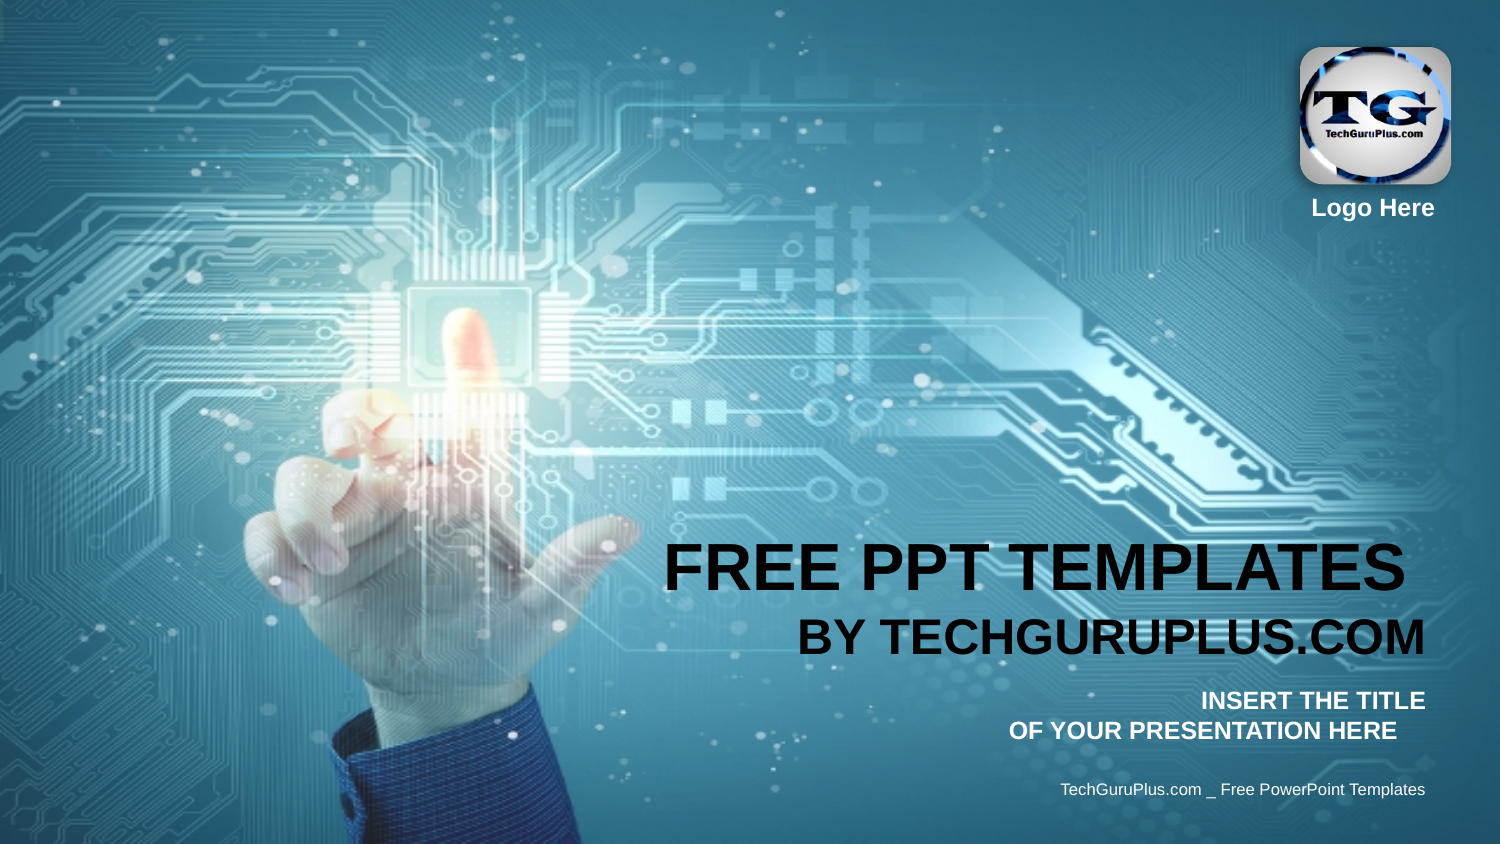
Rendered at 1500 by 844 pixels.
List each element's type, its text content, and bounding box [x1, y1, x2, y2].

text_box Logo Here [1275, 184, 1450, 230]
picture [1299, 46, 1452, 185]
text_box TechGuruPlus.com _ Free PowerPoint Templates [0, 771, 1441, 807]
text_box FREE PPT TEMPLATES BY TECHGURUPLUS.COM [299, 516, 1441, 672]
text_box INSERT THE TITLE OF YOUR PRESENTATION HERE [643, 676, 1441, 752]
